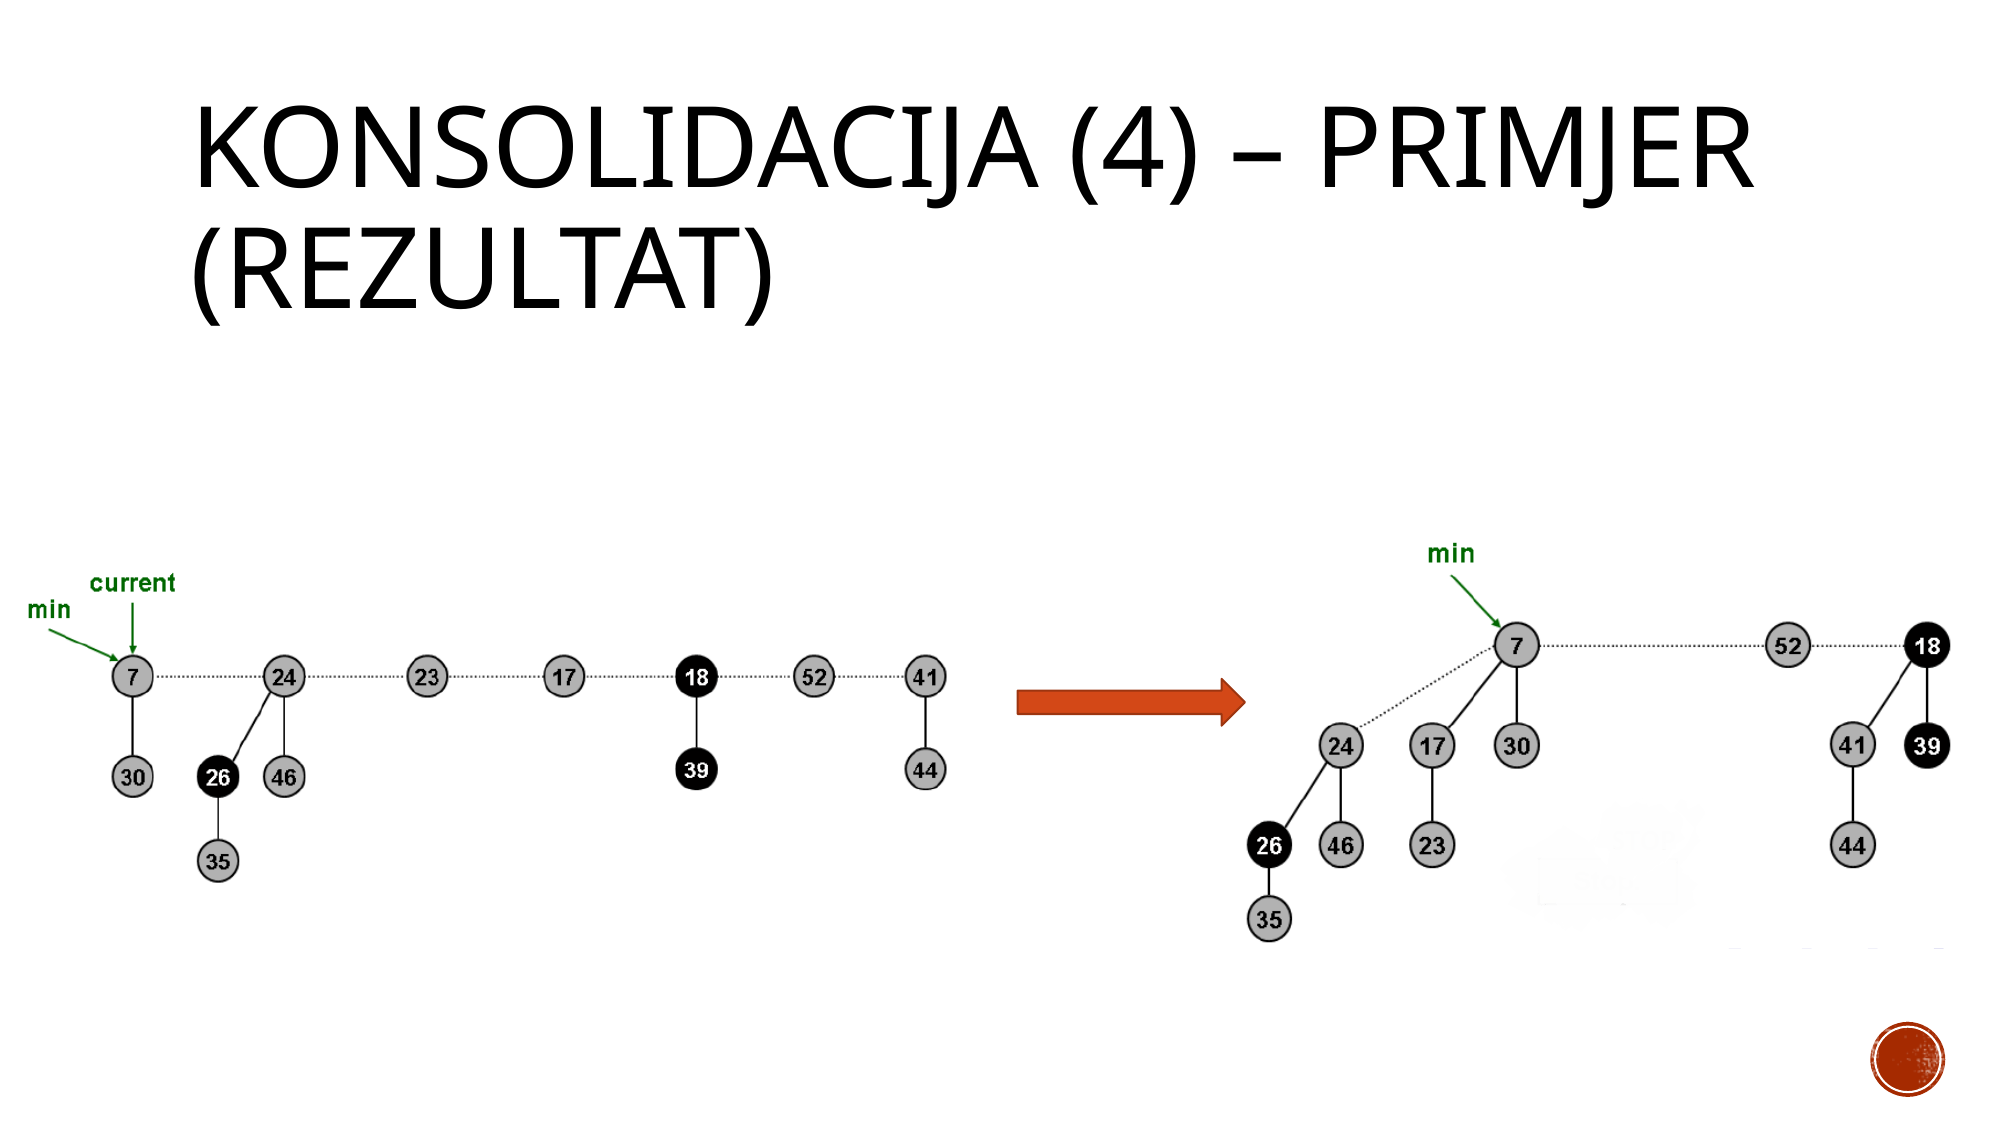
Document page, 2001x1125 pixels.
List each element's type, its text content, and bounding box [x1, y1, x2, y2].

title KONSOLIDACIJA (4) – Primjer (rezultat) [175, 79, 1826, 344]
picture [1190, 502, 1971, 689]
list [1192, 506, 1969, 948]
text_box [1016, 689, 1192, 716]
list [4, 553, 1000, 906]
